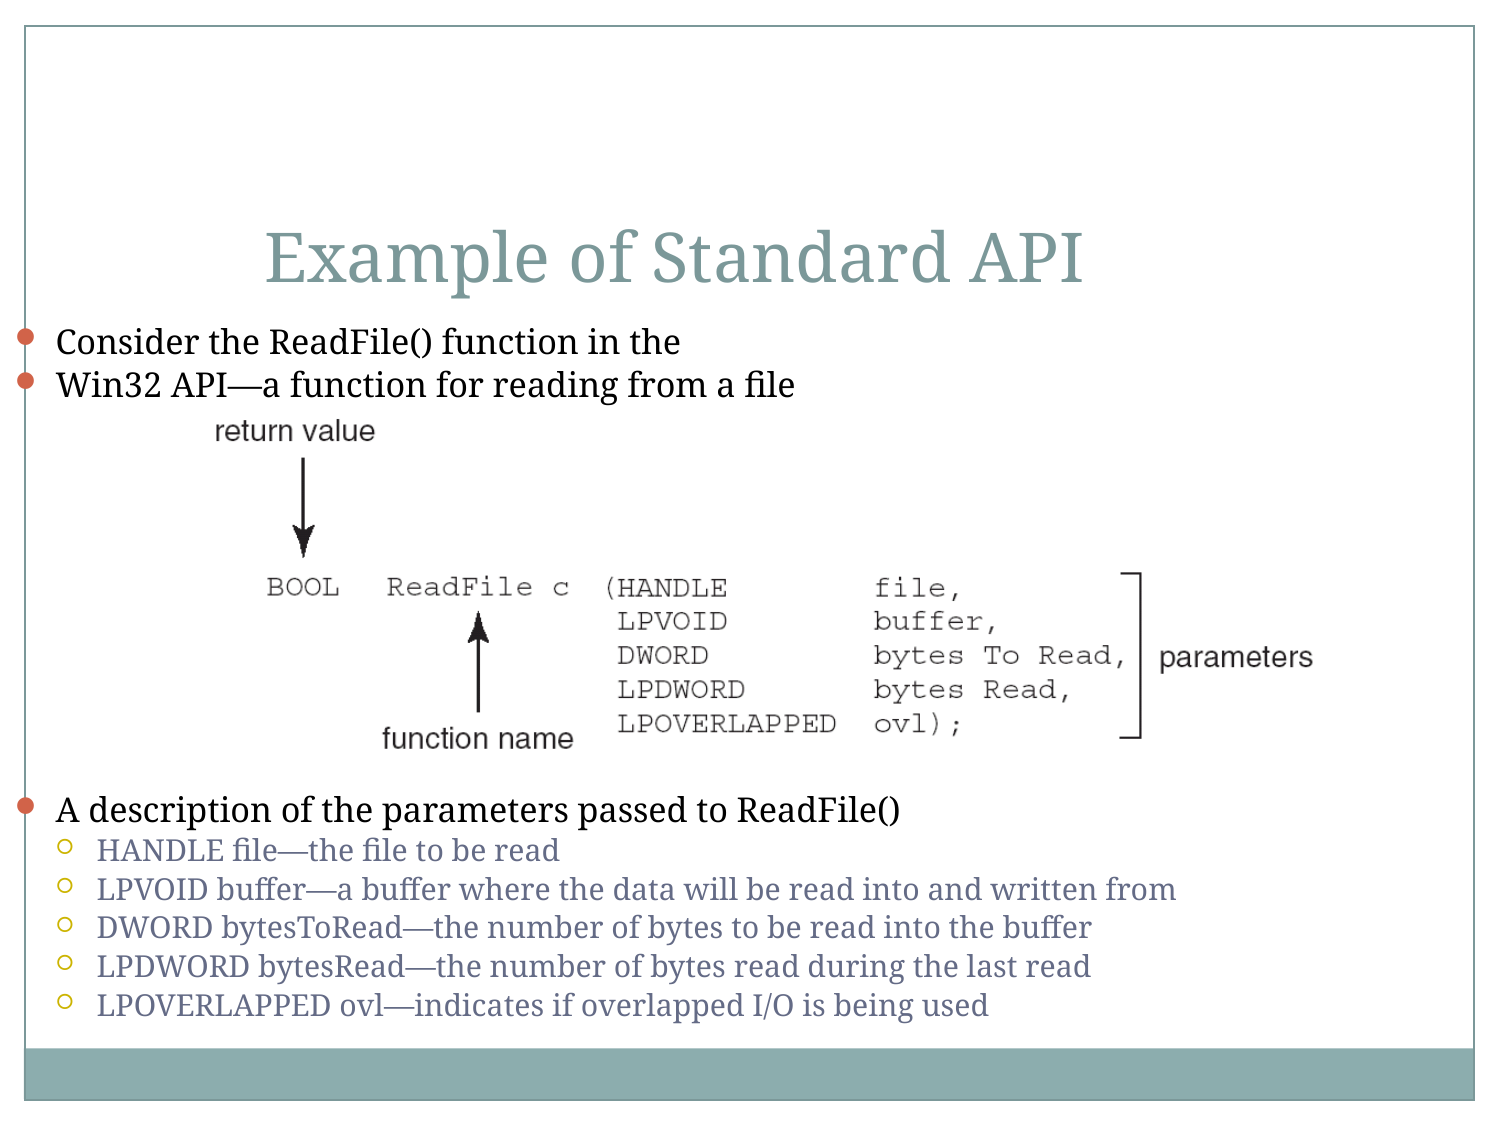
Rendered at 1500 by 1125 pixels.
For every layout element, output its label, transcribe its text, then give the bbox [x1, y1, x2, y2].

picture [212, 412, 1318, 760]
list Consider the ReadFile() function in the Win32 API—a function for reading from a file A description of the parameters passed to ReadFile() HANDLE file—the file to be read LPVOID buffer—a buffer where the data will be read into and written from DWORD bytesToRead—the number of bytes to be read into the buffer LPDWORD bytesRead—the number of bytes read during the last read LPOVERLAPPED ovl—indicates if overlapped I/O is being used [0, 317, 1350, 1038]
title Example of Standard API [0, 115, 1350, 304]
